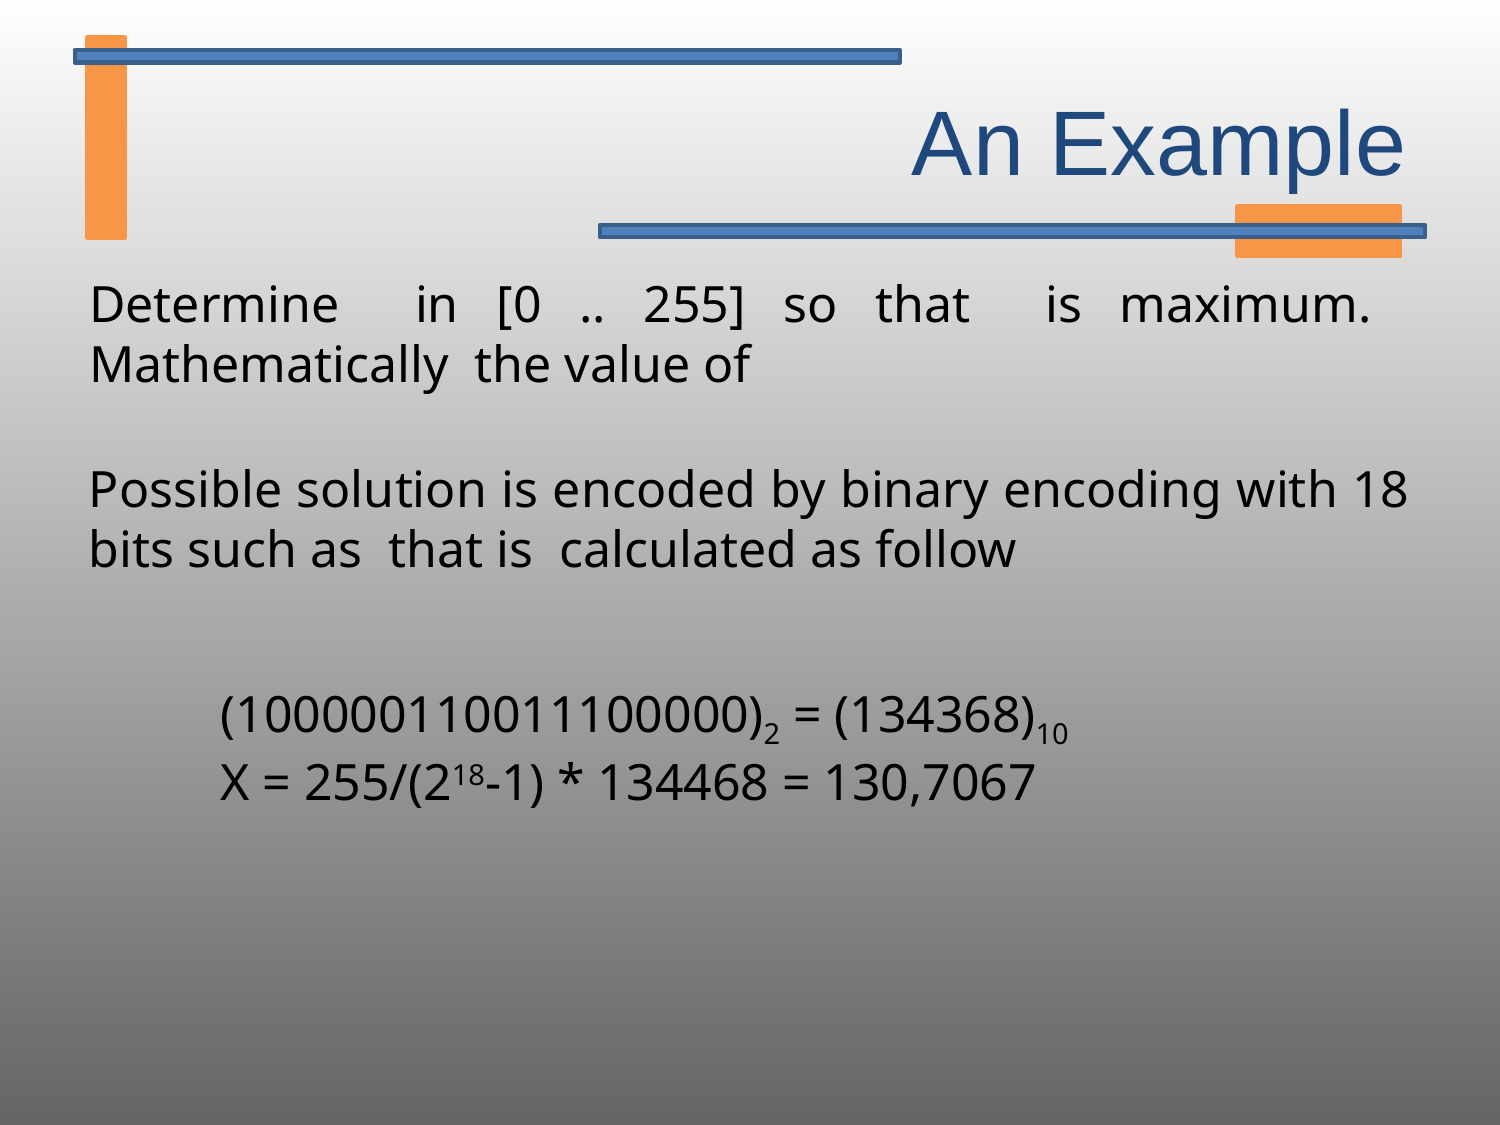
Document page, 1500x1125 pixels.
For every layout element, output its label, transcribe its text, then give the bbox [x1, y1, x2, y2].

title An Example [75, 45, 1425, 233]
text_box (100000110011100000)2 = (134368)10 X = 255/(218-1) * 134468 = 130,7067 [205, 674, 1294, 818]
